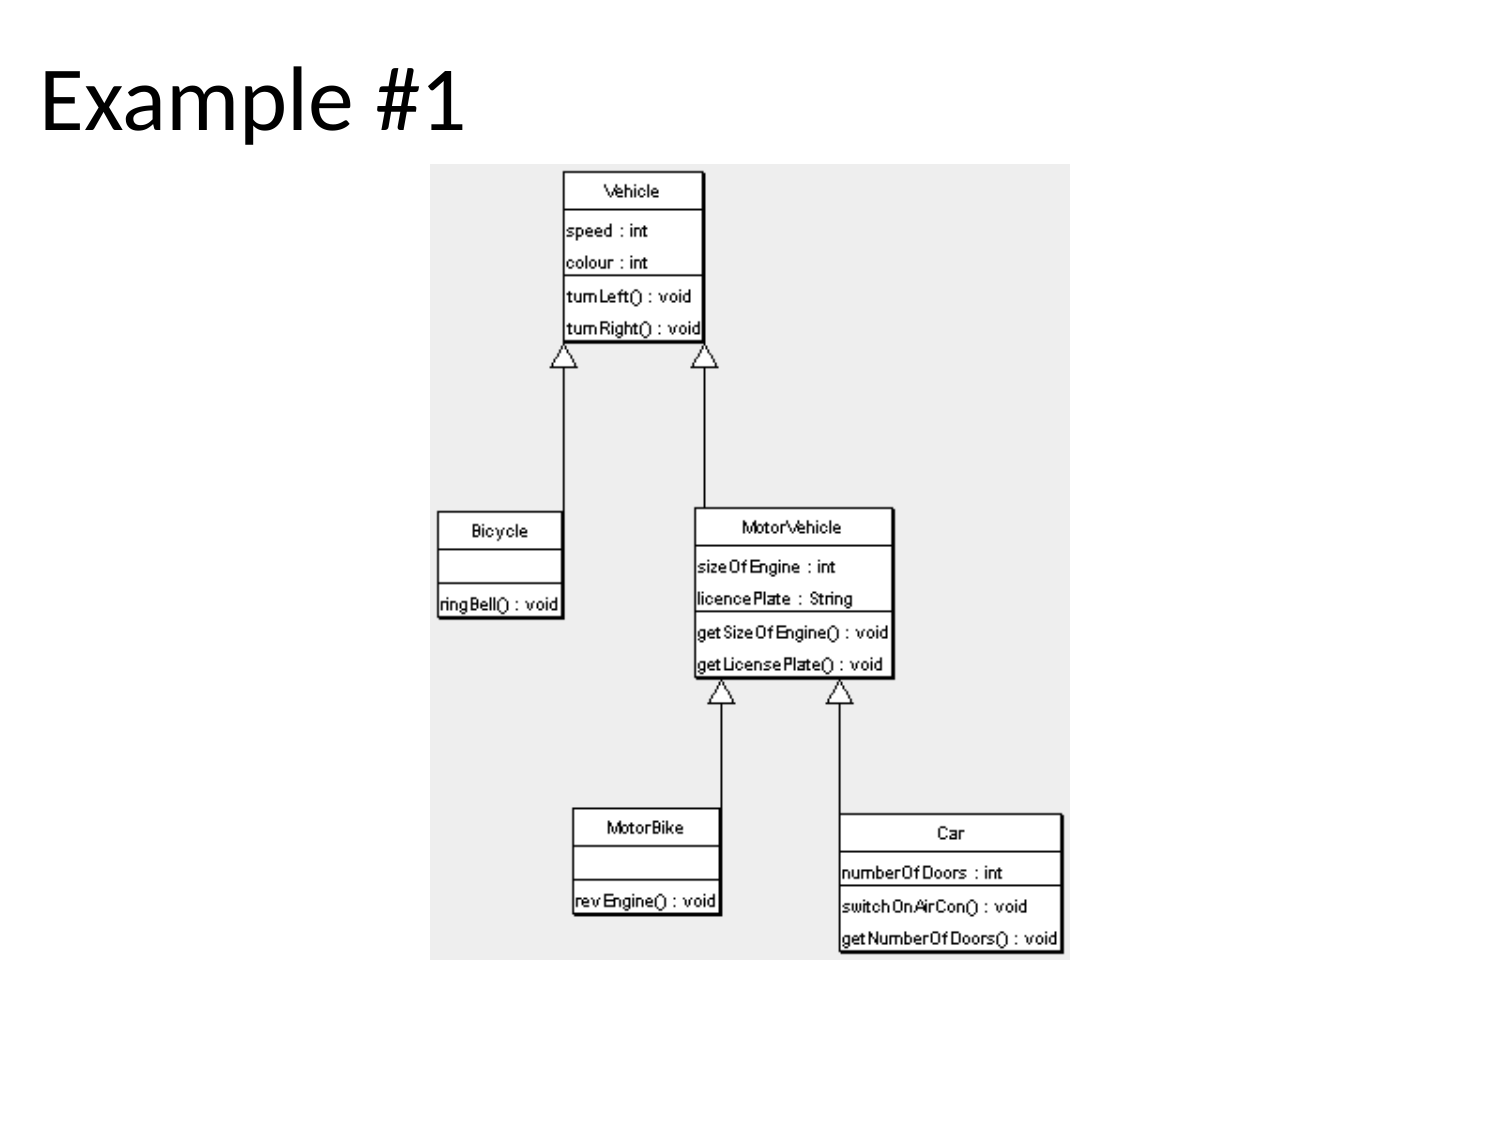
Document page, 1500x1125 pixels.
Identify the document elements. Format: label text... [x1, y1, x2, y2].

picture [429, 164, 1070, 961]
title Example #1 [24, 0, 1300, 188]
